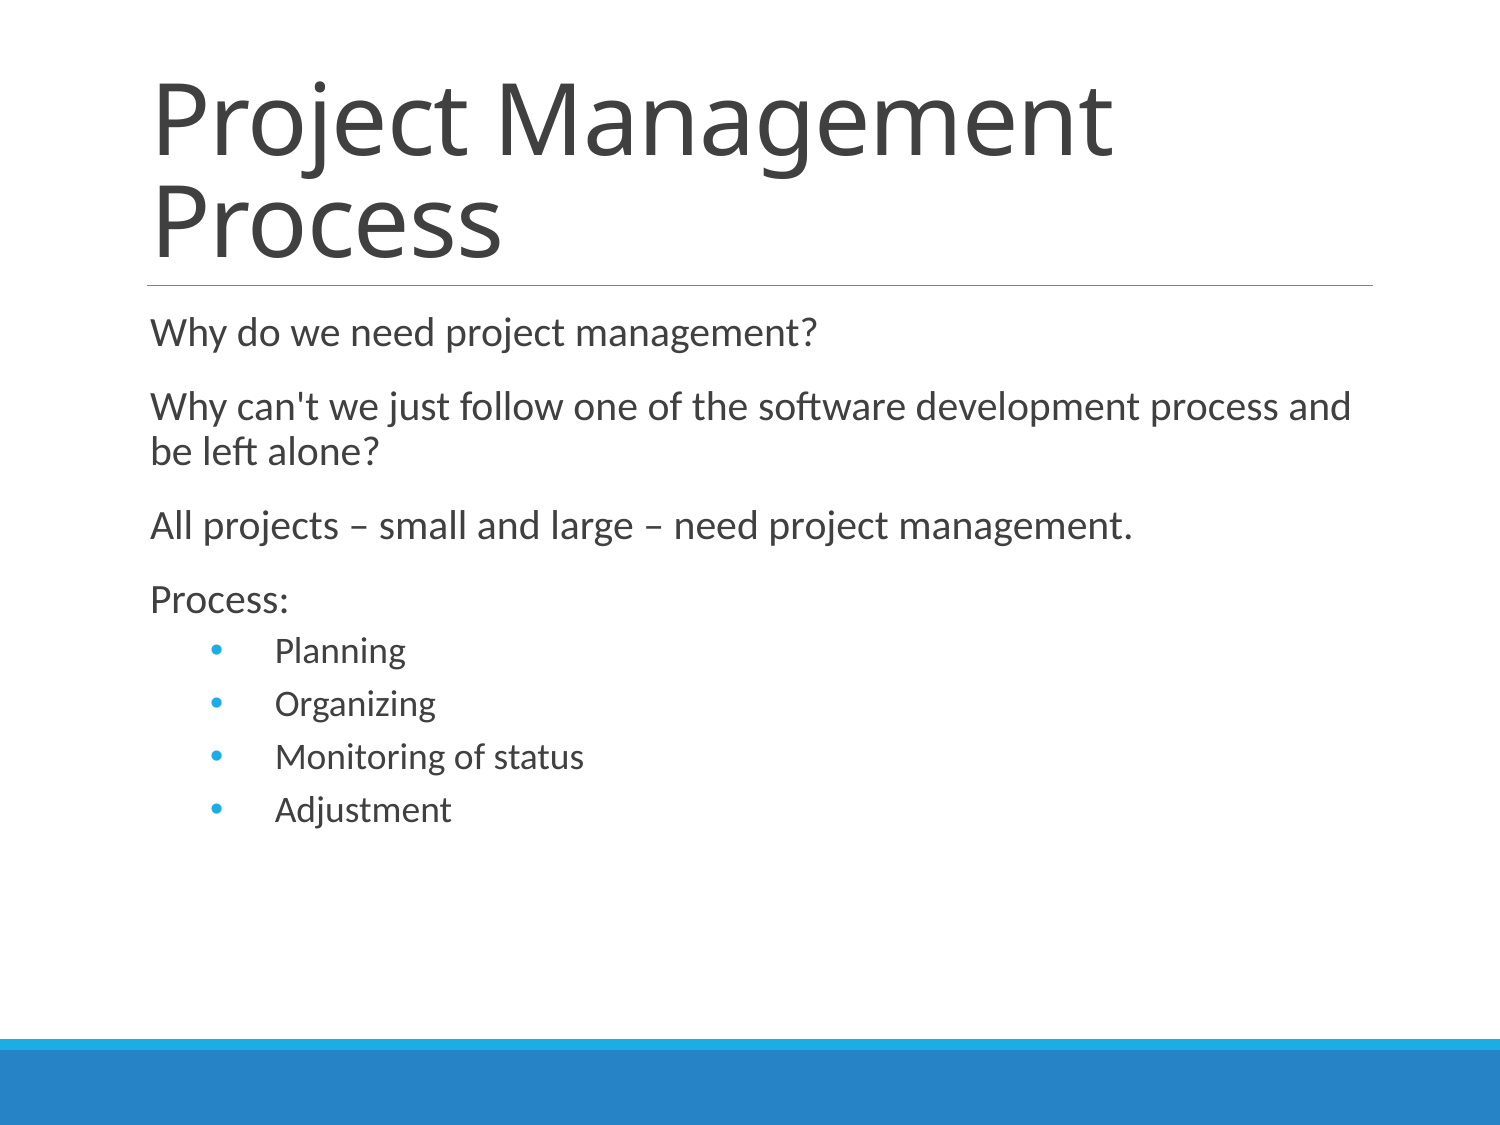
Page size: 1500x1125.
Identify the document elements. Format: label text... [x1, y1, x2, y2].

title Project Management Process [135, 47, 1373, 285]
list Why do we need project management? Why can't we just follow one of the software development process and be left alone? All projects – small and large – need project management. Process: Planning Organizing Monitoring of status Adjustment [135, 302, 1373, 963]
